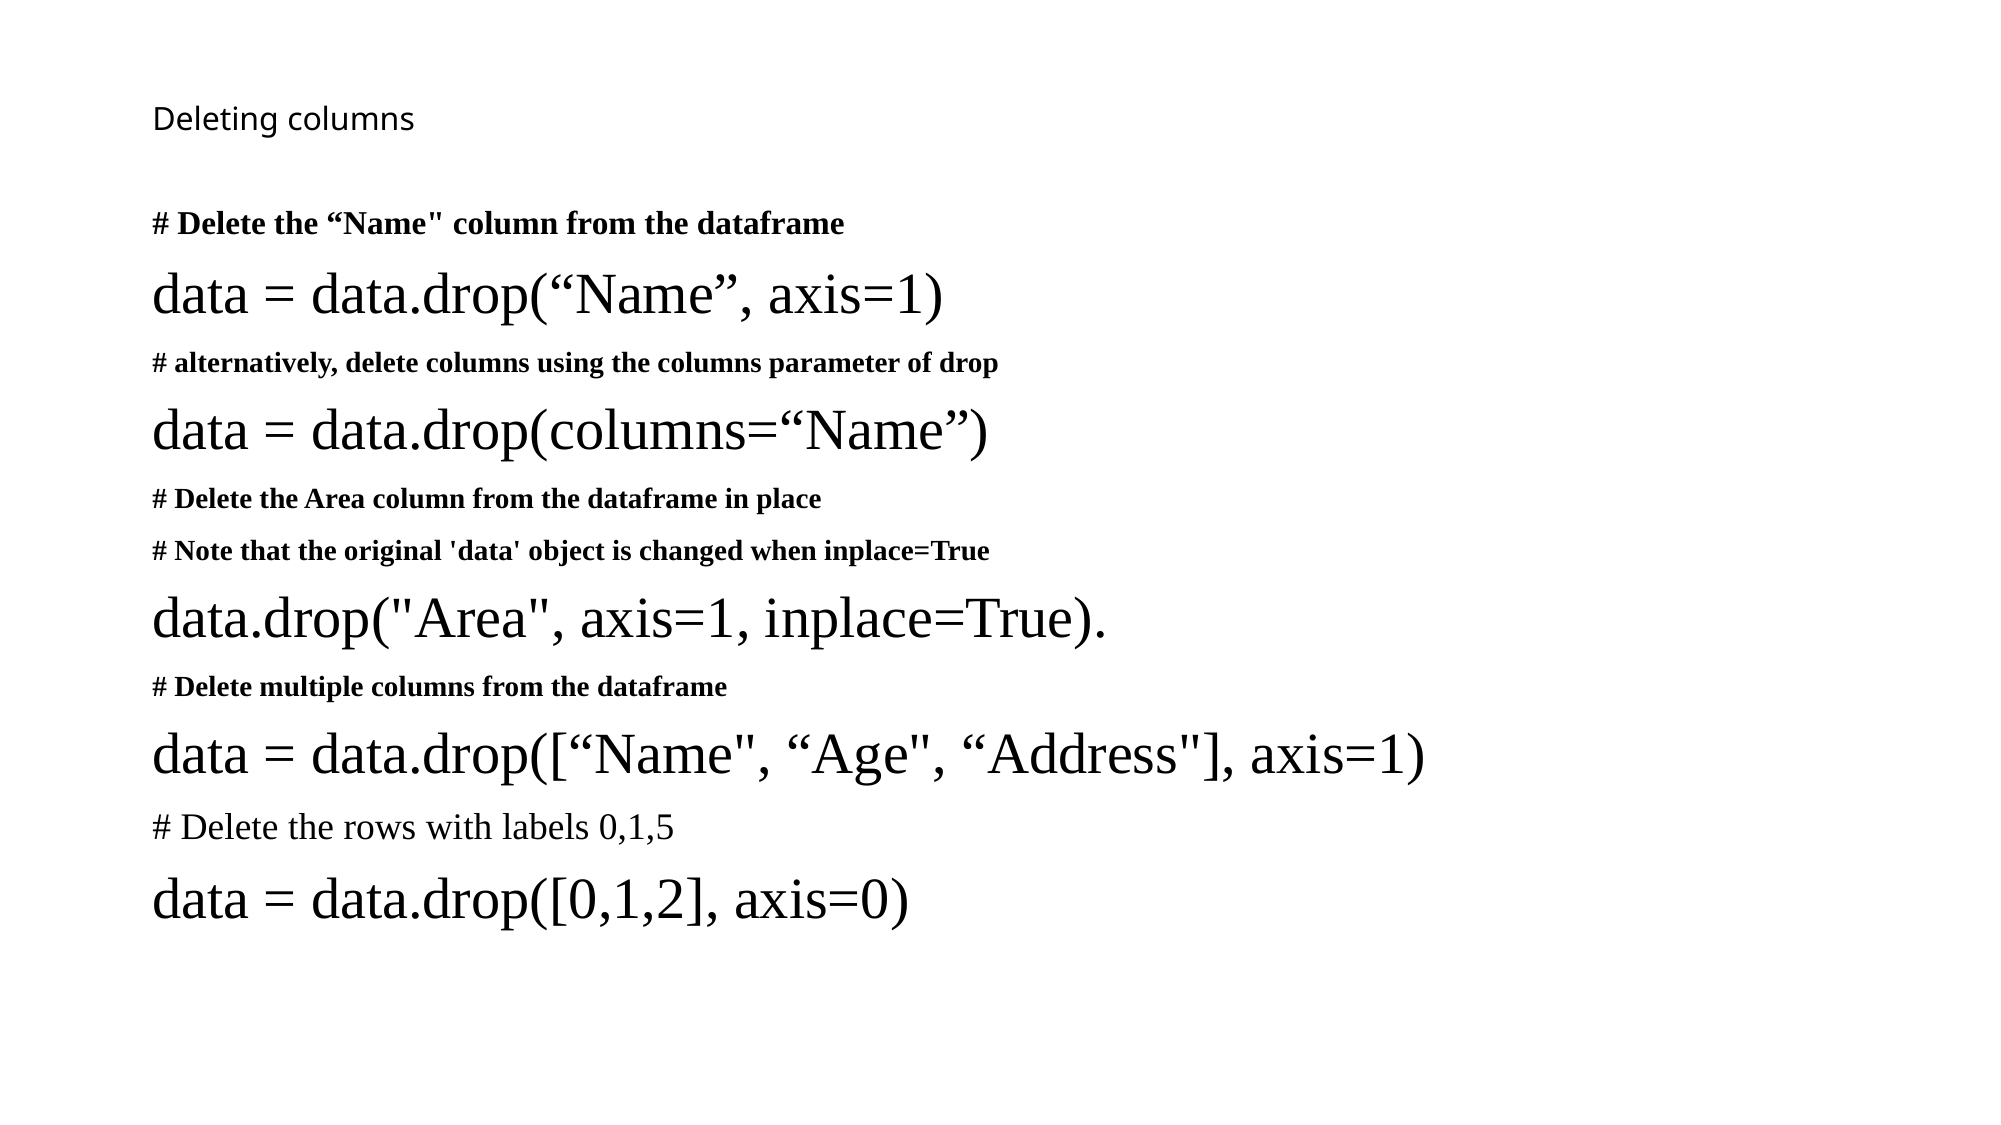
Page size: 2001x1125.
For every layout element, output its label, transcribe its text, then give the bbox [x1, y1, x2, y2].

title Deleting columns [137, 59, 1863, 185]
list # Delete the “Name" column from the dataframe data = data.drop(“Name”, axis=1) # alternatively, delete columns using the columns parameter of drop data = data.drop(columns=“Name”) # Delete the Area column from the dataframe in place # Note that the original 'data' object is changed when inplace=True data.drop("Area", axis=1, inplace=True). # Delete multiple columns from the dataframe data = data.drop([“Name", “Age", “Address"], axis=1) # Delete the rows with labels 0,1,5 data = data.drop([0,1,2], axis=0) [137, 198, 1863, 1014]
